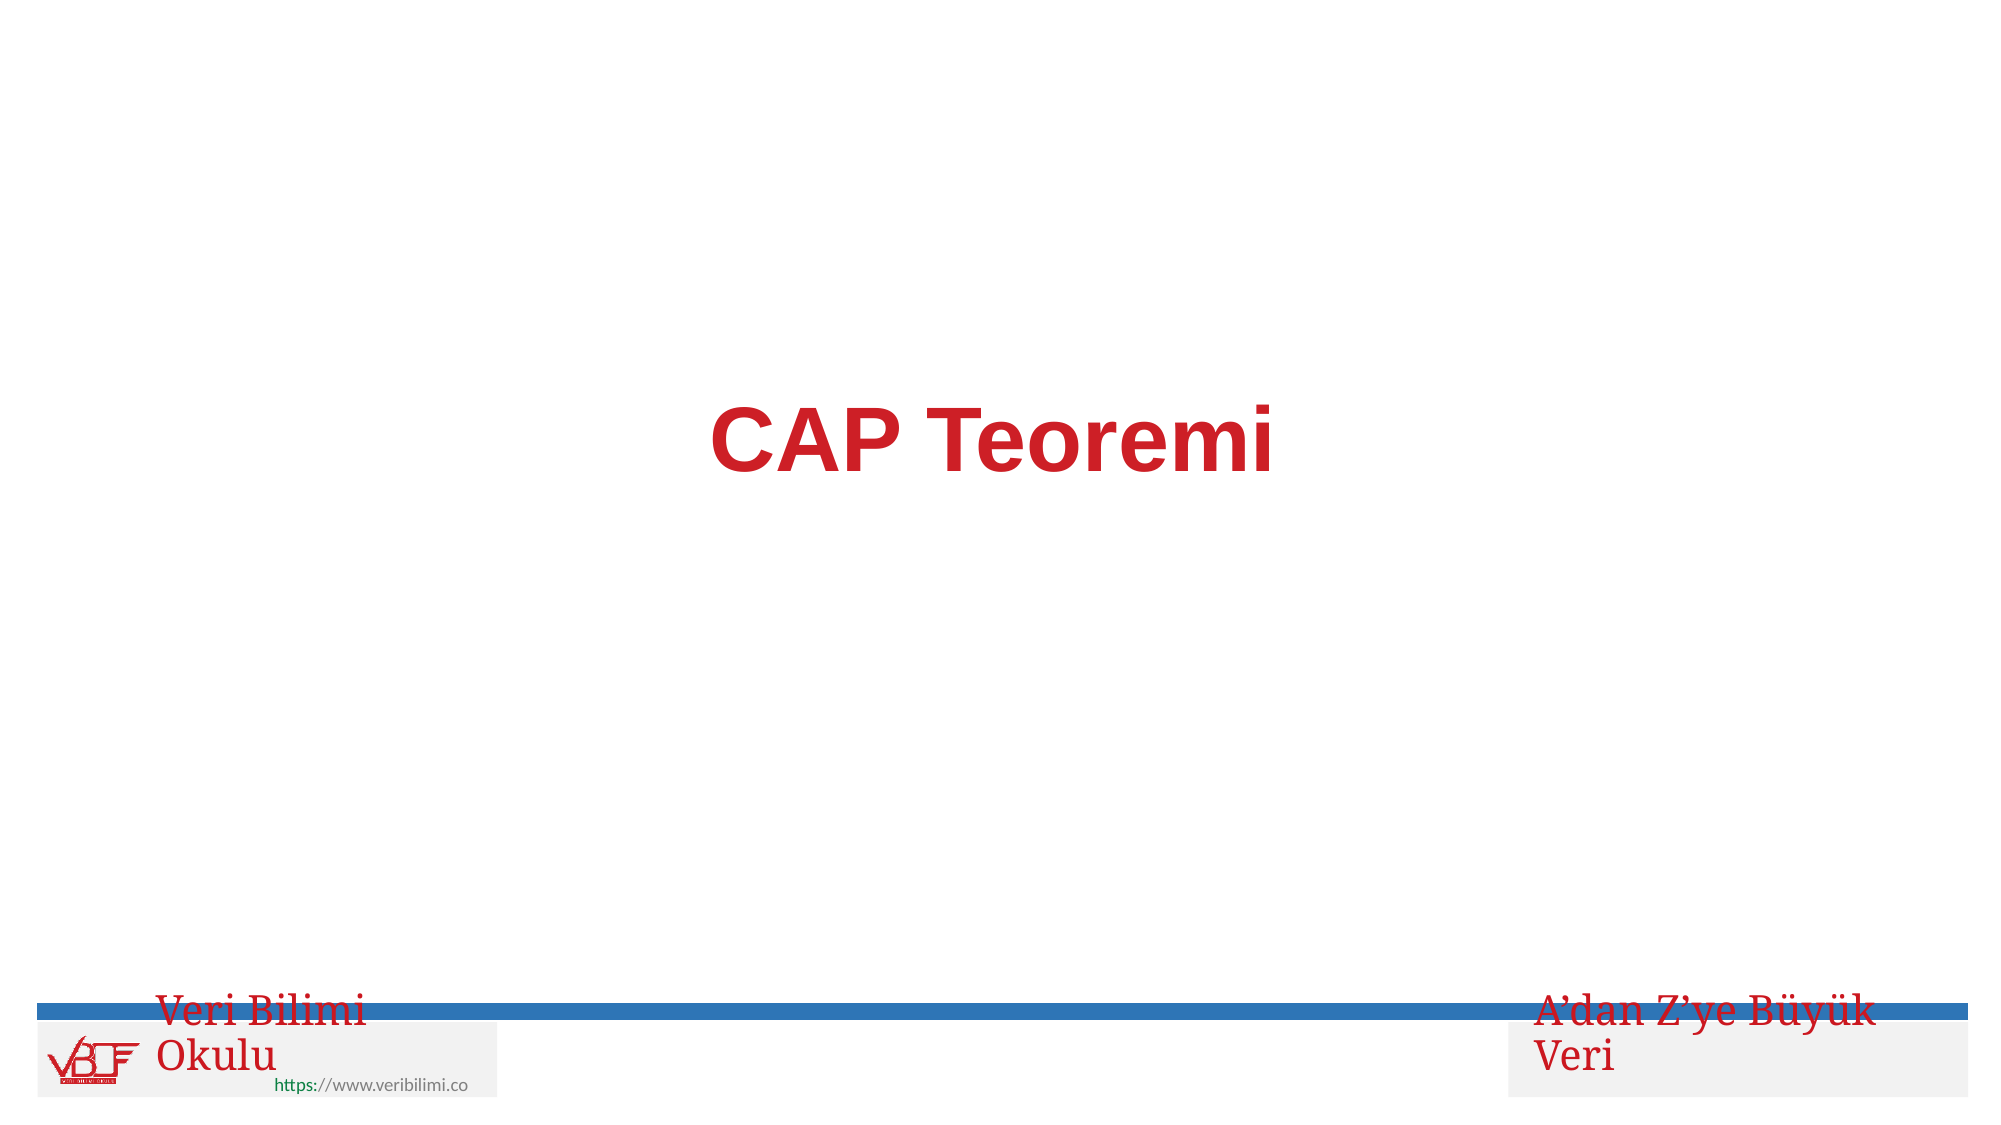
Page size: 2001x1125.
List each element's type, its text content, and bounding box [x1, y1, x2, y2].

title CAP Teoremi [242, 368, 1743, 499]
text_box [1508, 1022, 1969, 1098]
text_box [37, 1022, 537, 1103]
